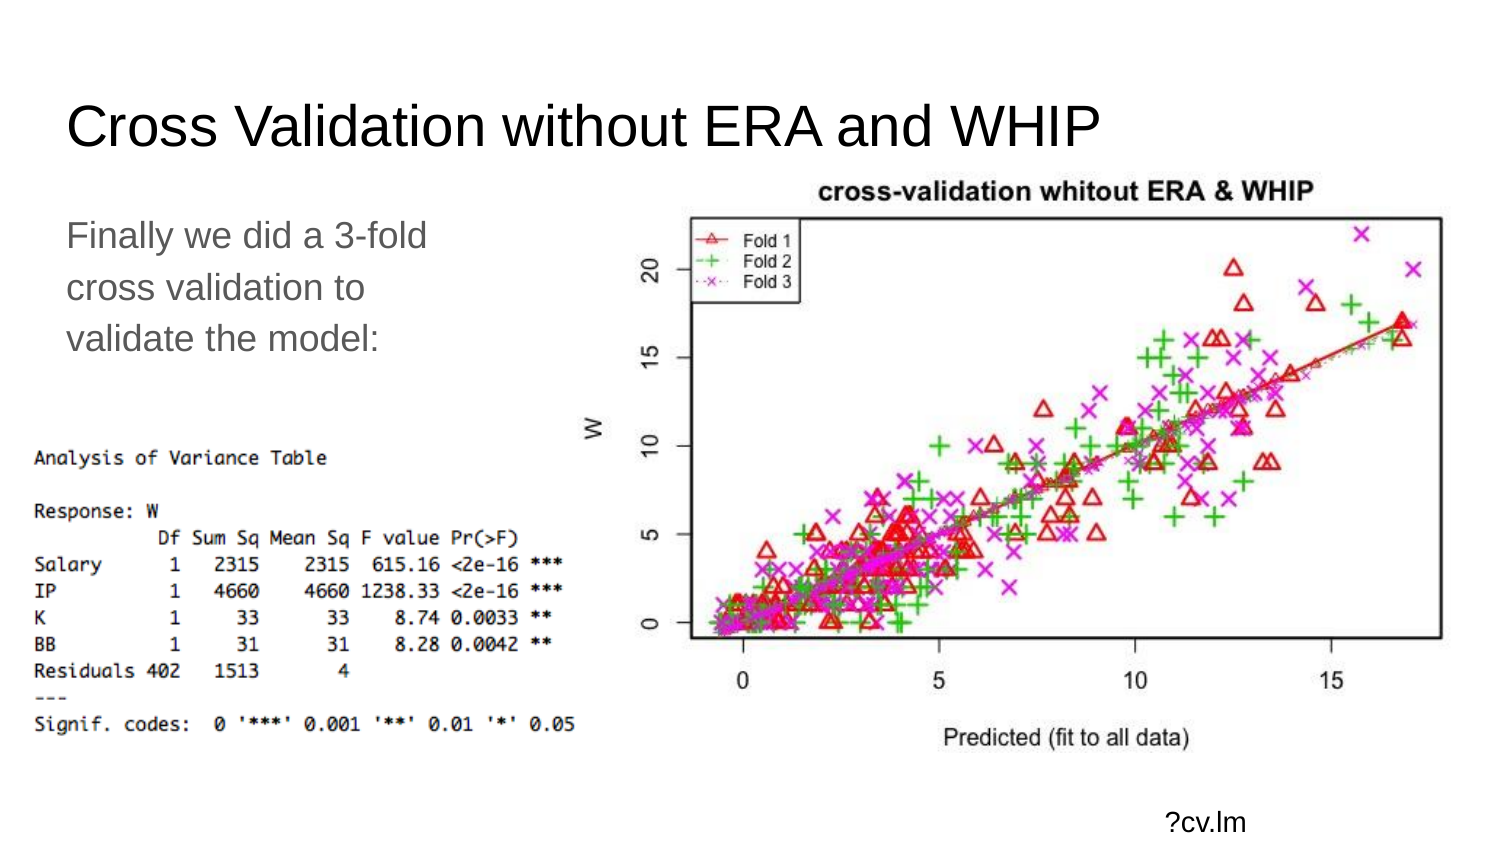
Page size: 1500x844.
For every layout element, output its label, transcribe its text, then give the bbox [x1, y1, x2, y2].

list Finally we did a 3-fold cross validation to validate the model: [51, 189, 463, 441]
picture [25, 160, 1500, 754]
title Cross Validation without ERA and WHIP [51, 72, 1449, 167]
text_box ?cv.lm [1149, 788, 1500, 844]
